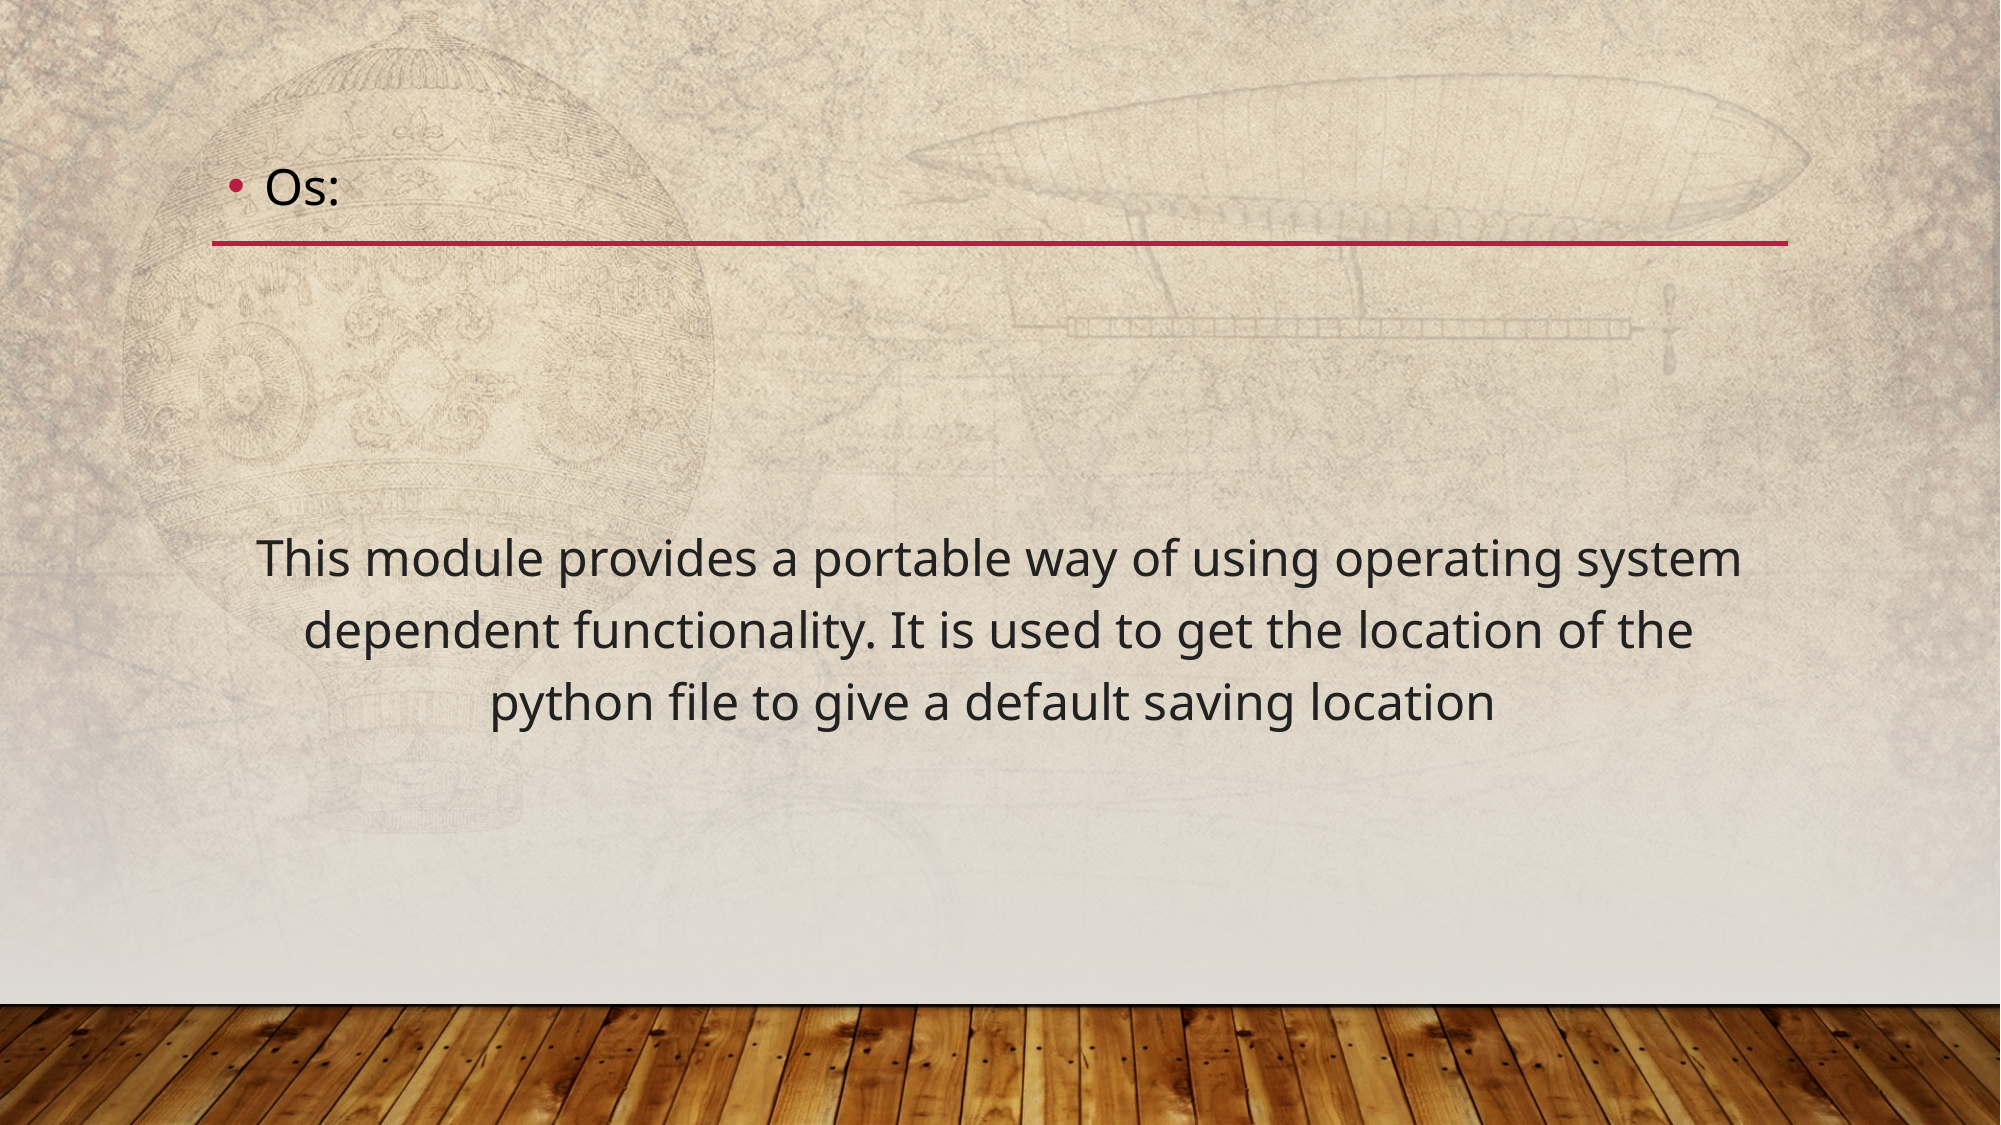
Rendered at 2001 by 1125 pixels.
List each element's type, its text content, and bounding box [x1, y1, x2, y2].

list Os: This module provides a portable way of using operating system dependent functionality. It is used to get the location of the python file to give a default saving location [212, 54, 1788, 897]
picture [0, 1004, 2000, 1125]
